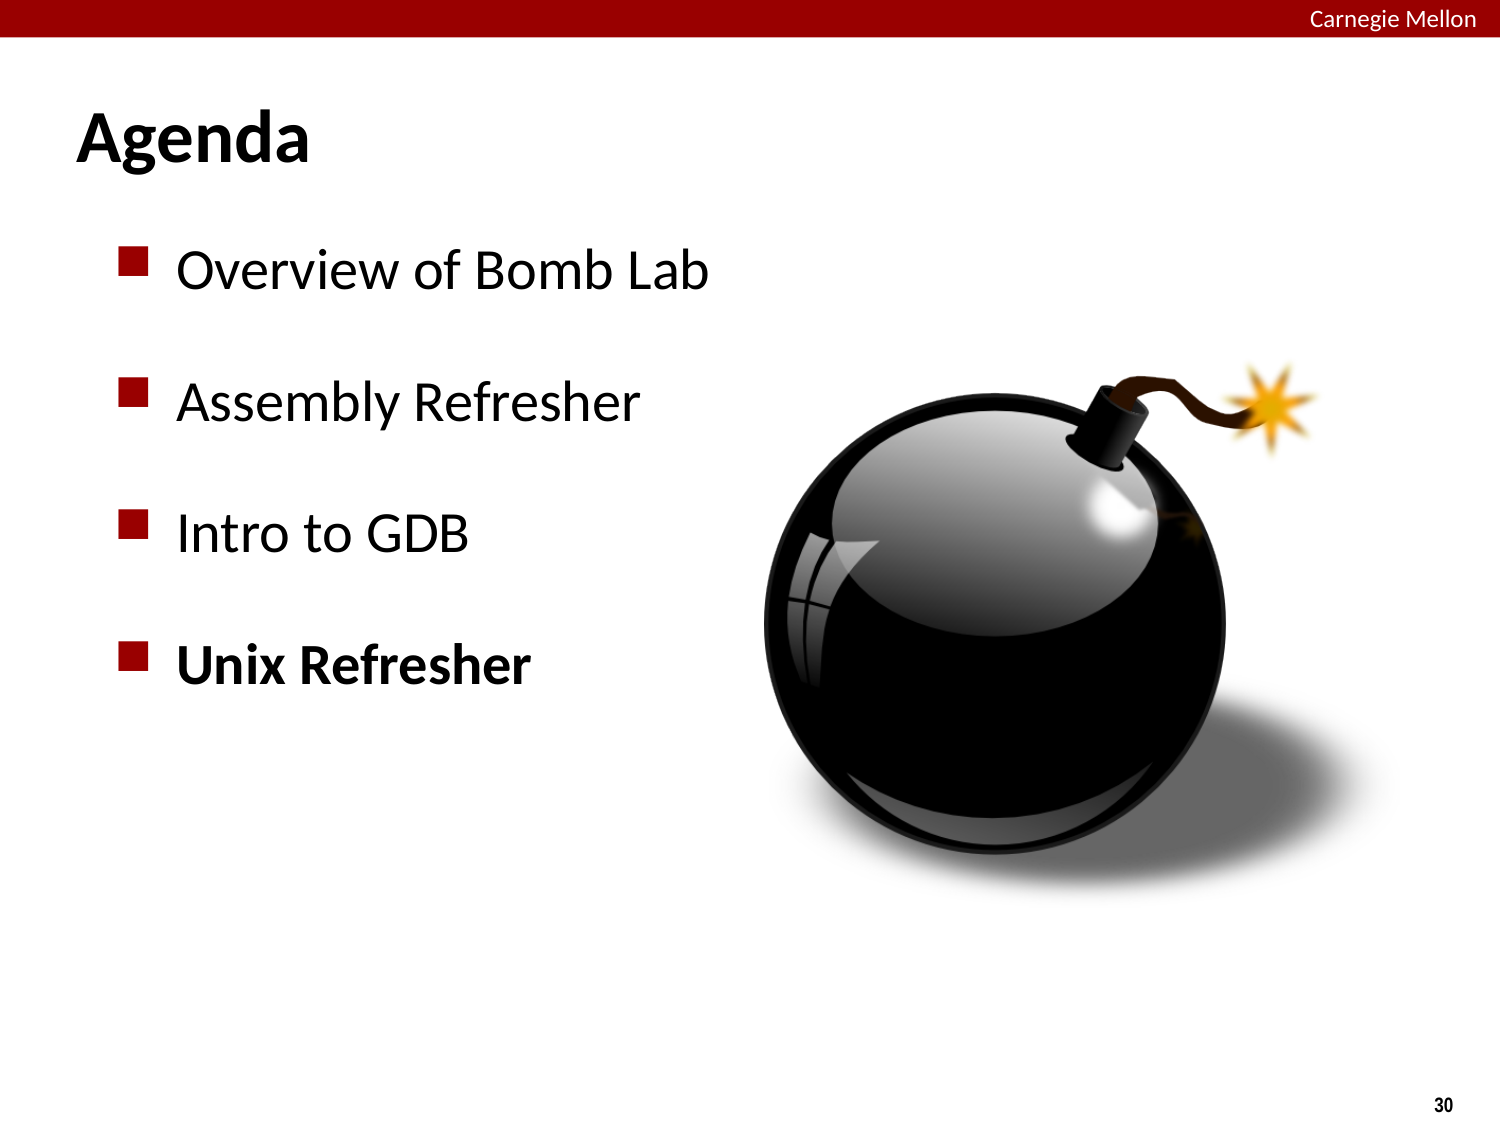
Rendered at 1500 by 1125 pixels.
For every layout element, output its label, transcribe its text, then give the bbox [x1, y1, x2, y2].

title Agenda [61, 69, 1307, 195]
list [764, 223, 1401, 1040]
list Overview of Bomb Lab Assembly Refresher Intro to GDB Unix Refresher [104, 223, 741, 1040]
